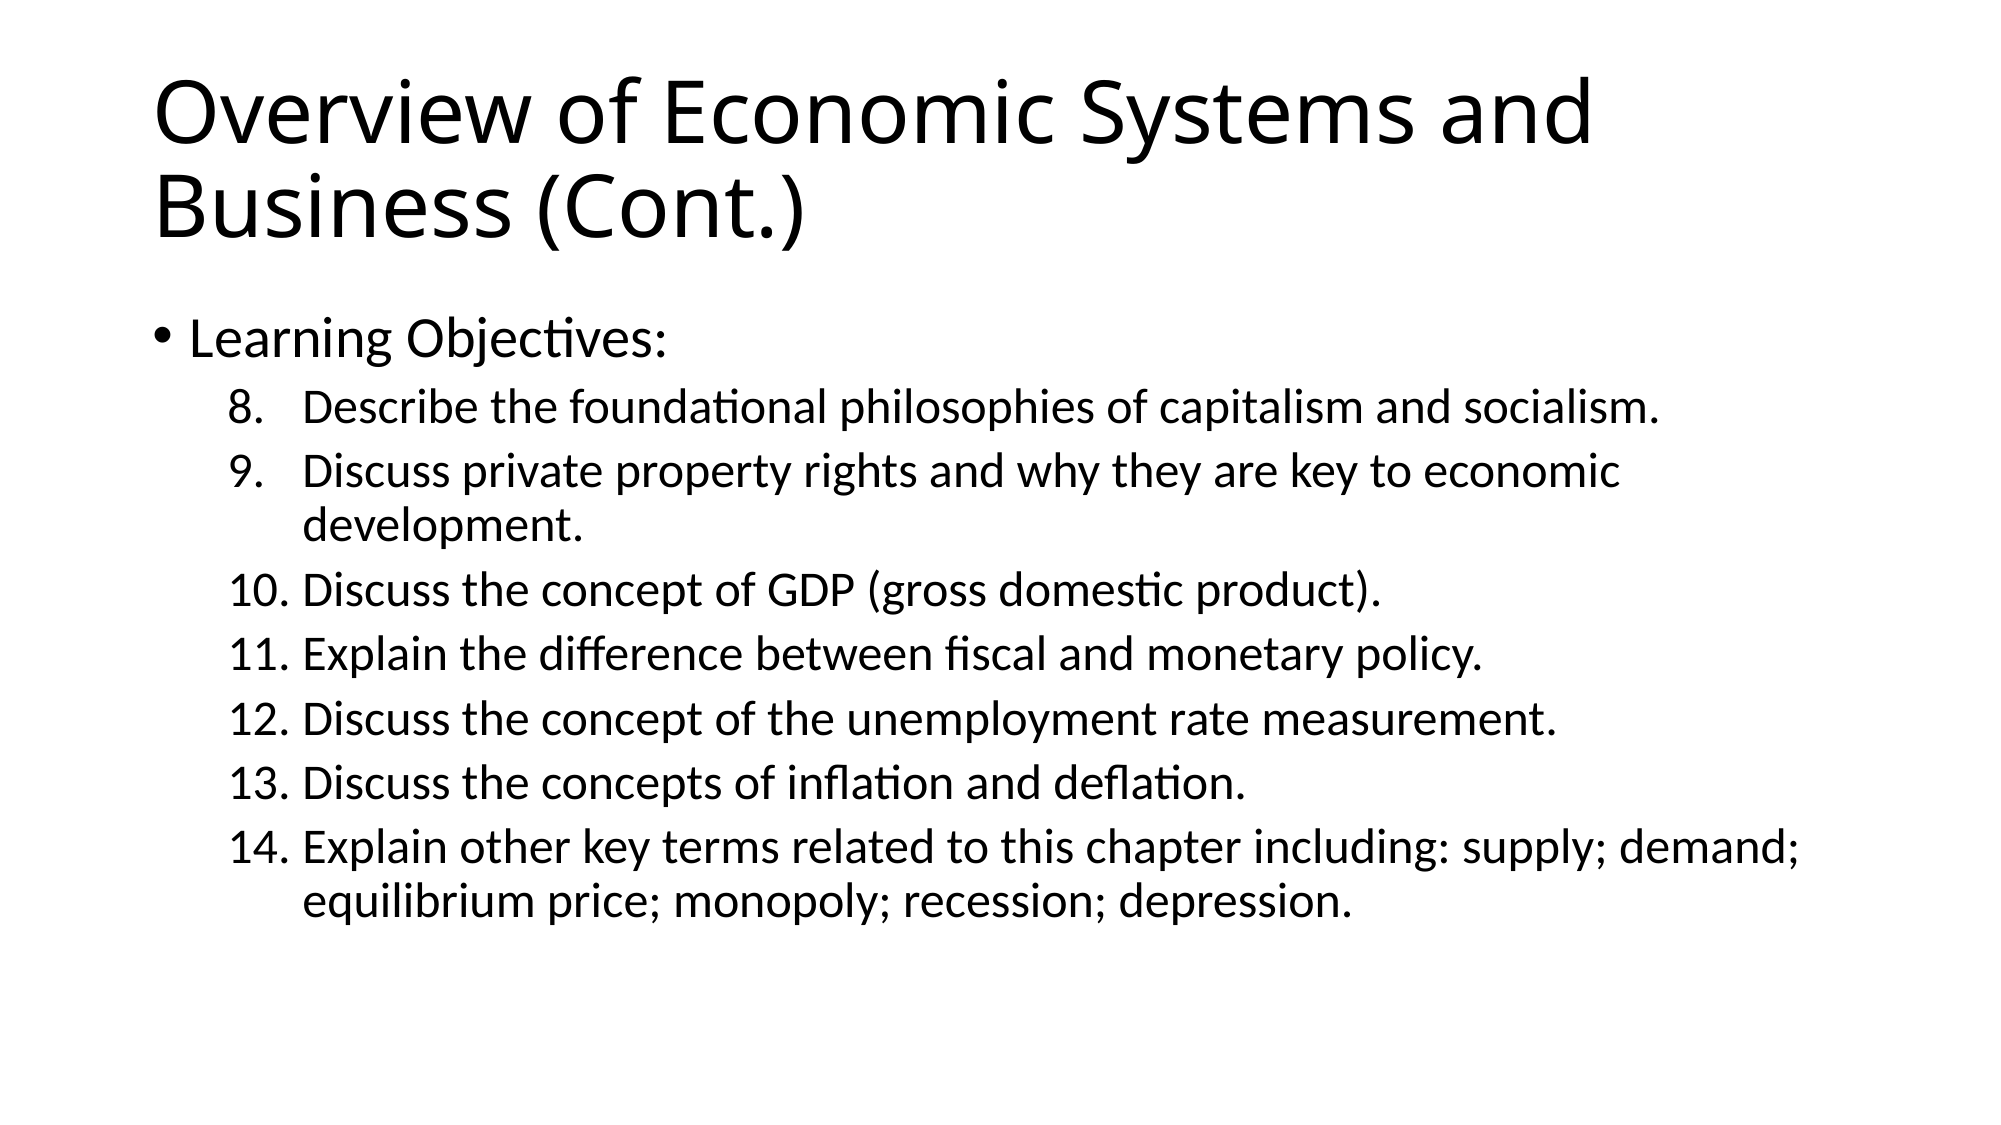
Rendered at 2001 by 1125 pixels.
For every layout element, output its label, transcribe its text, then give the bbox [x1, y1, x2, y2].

list Learning Objectives: Describe the foundational philosophies of capitalism and socialism. Discuss private property rights and why they are key to economic development. Discuss the concept of GDP (gross domestic product). Explain the difference between fiscal and monetary policy. Discuss the concept of the unemployment rate measurement. Discuss the concepts of inflation and deflation. Explain other key terms related to this chapter including: supply; demand; equilibrium price; monopoly; recession; depression. [137, 299, 1863, 1014]
title Overview of Economic Systems and Business (Cont.) [137, 59, 1863, 265]
